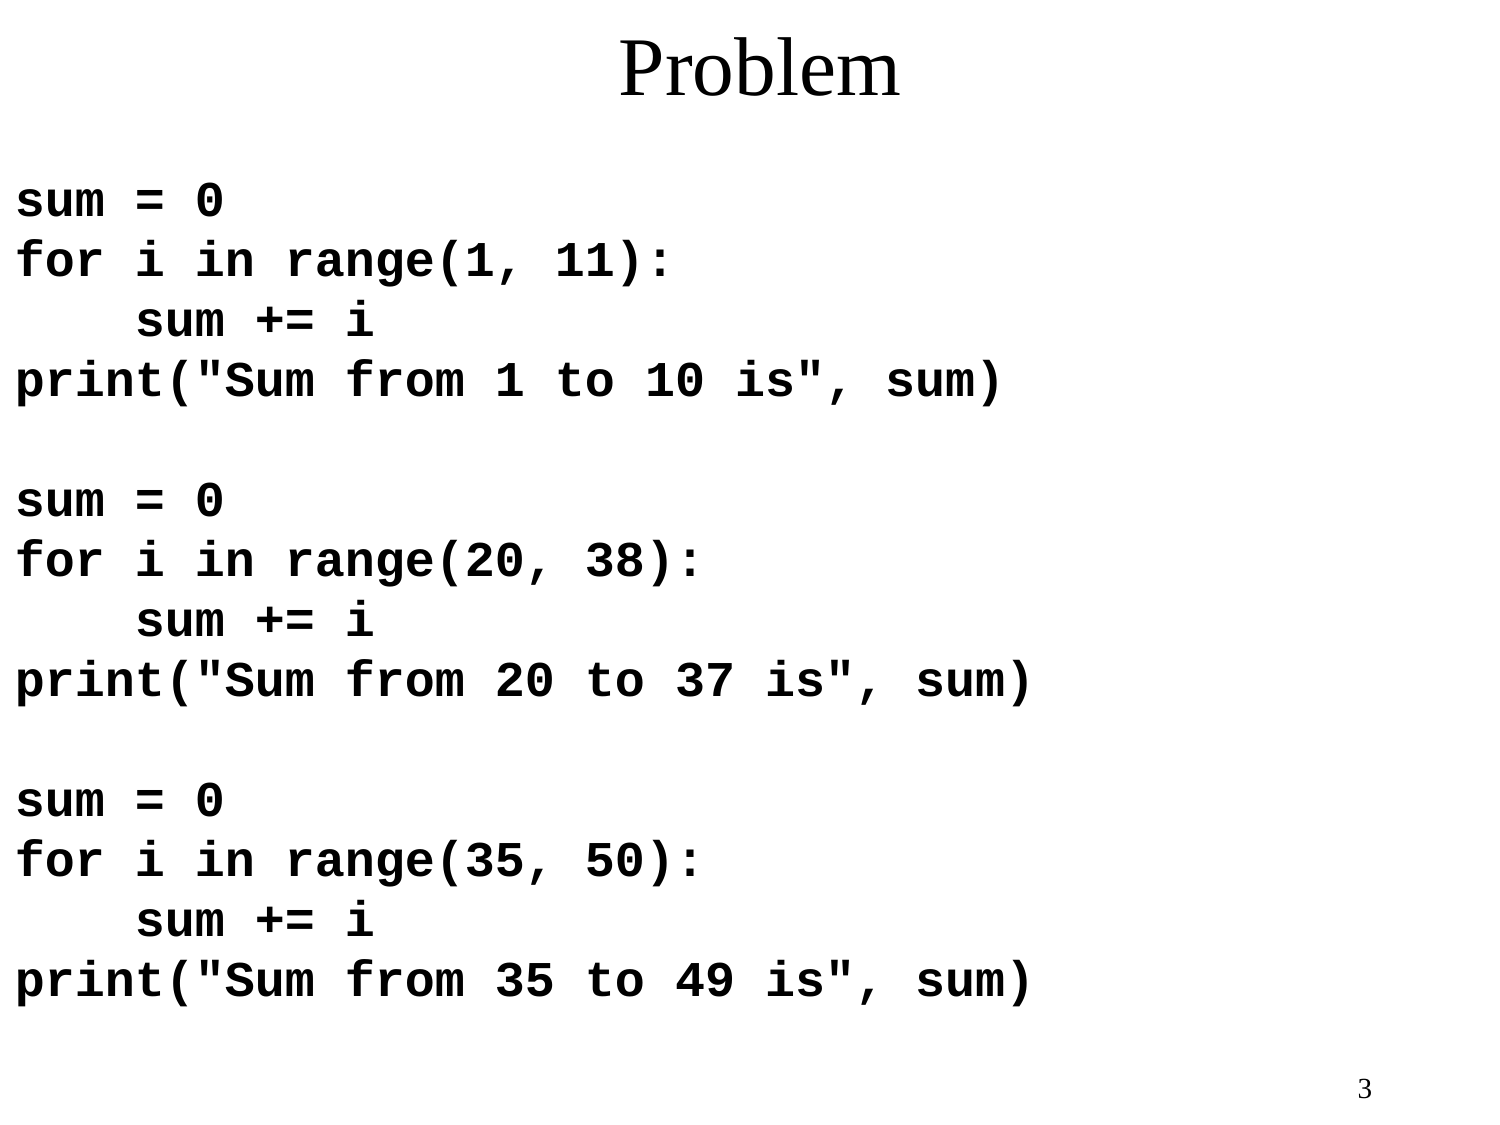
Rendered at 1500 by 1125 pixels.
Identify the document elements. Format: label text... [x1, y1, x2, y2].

slide_number 3 [1074, 1049, 1388, 1125]
title Problem [113, 20, 1407, 103]
text_box sum = 0 for i in range(1, 11): sum += i print("Sum from 1 to 10 is", sum) sum = 0 for i in range(20, 38): sum += i print("Sum from 20 to 37 is", sum) sum = 0 for i in range(35, 50): sum += i print("Sum from 35 to 49 is", sum) [0, 159, 1456, 1015]
